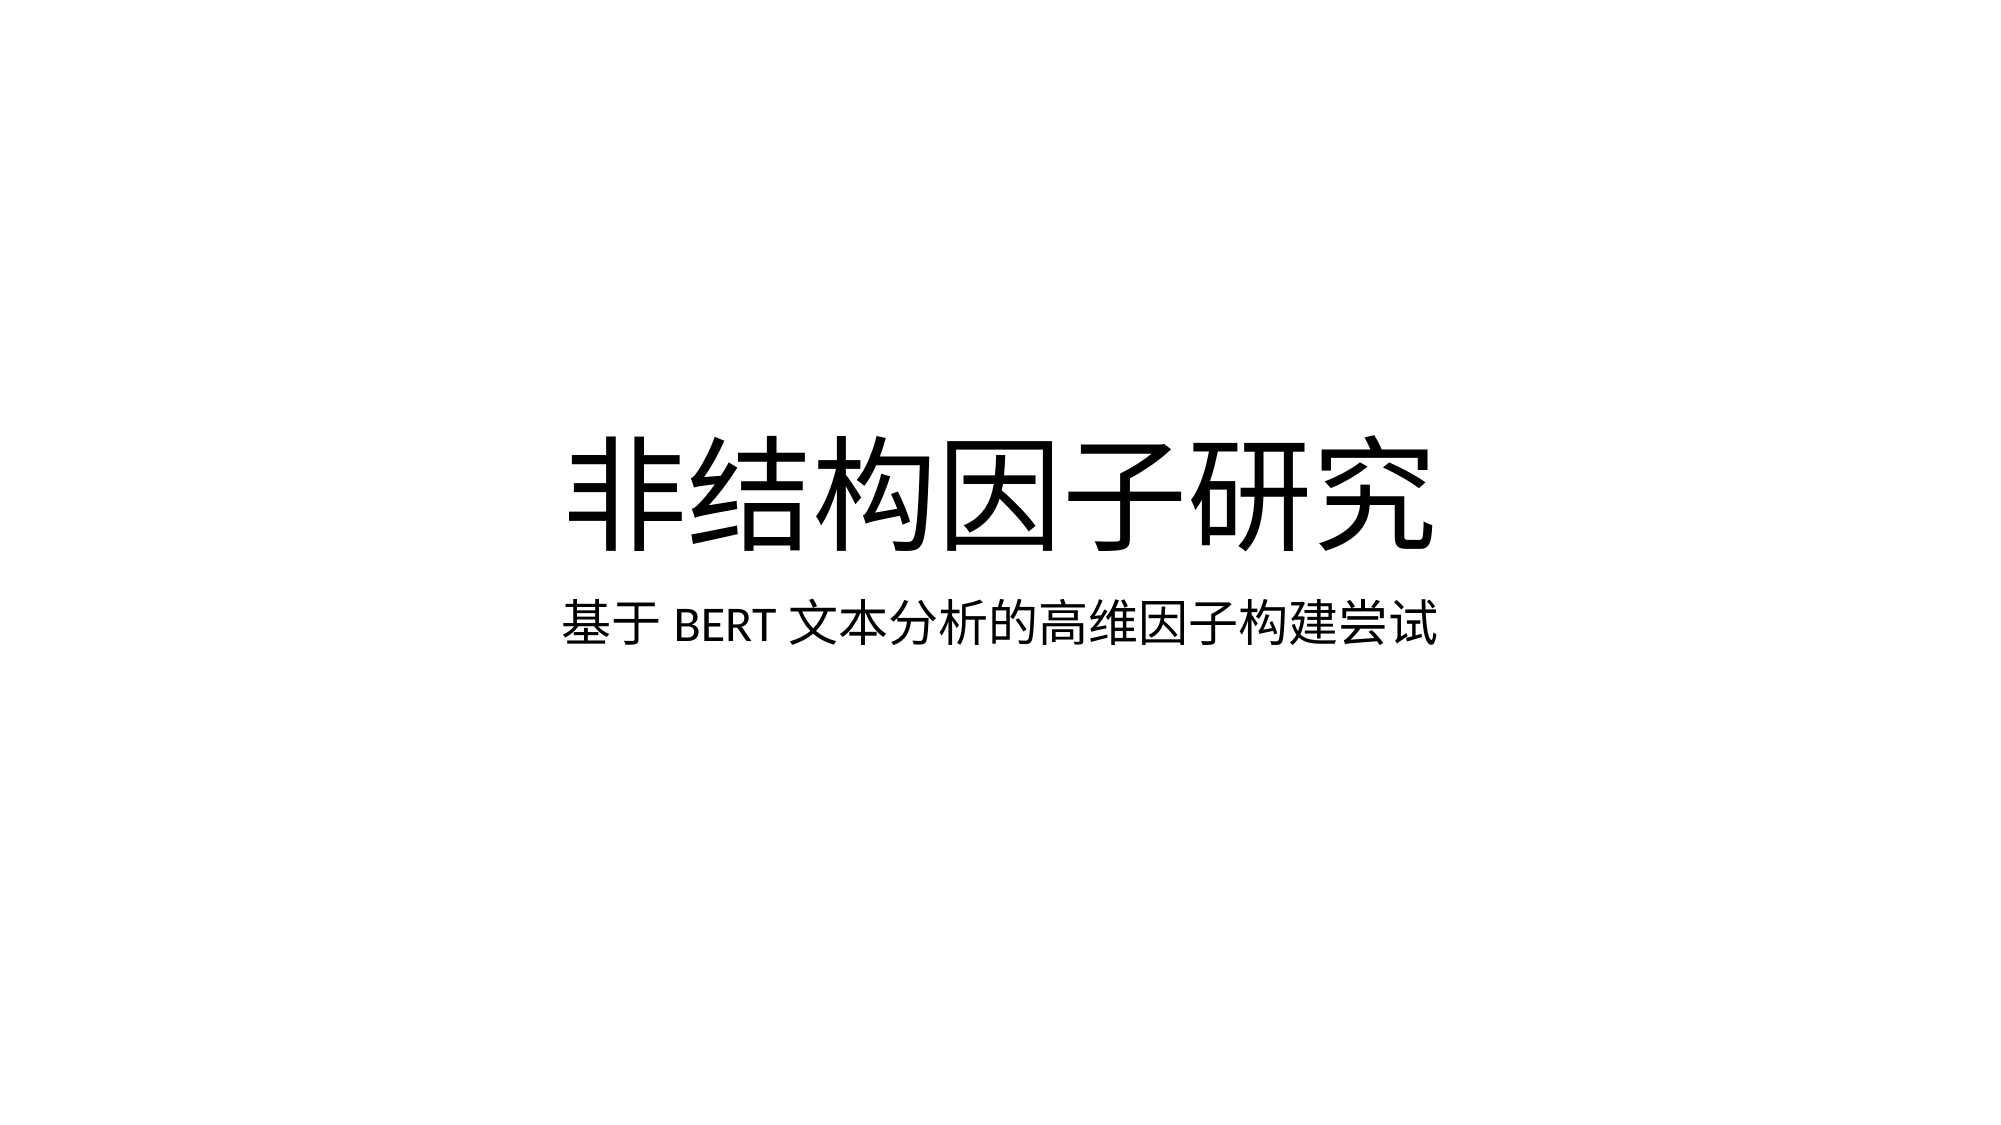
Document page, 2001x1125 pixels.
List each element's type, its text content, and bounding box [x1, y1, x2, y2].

title 非结构因子研究 [249, 184, 1750, 576]
subtitle 基于BERT文本分析的高维因子构建尝试 [249, 590, 1750, 863]
